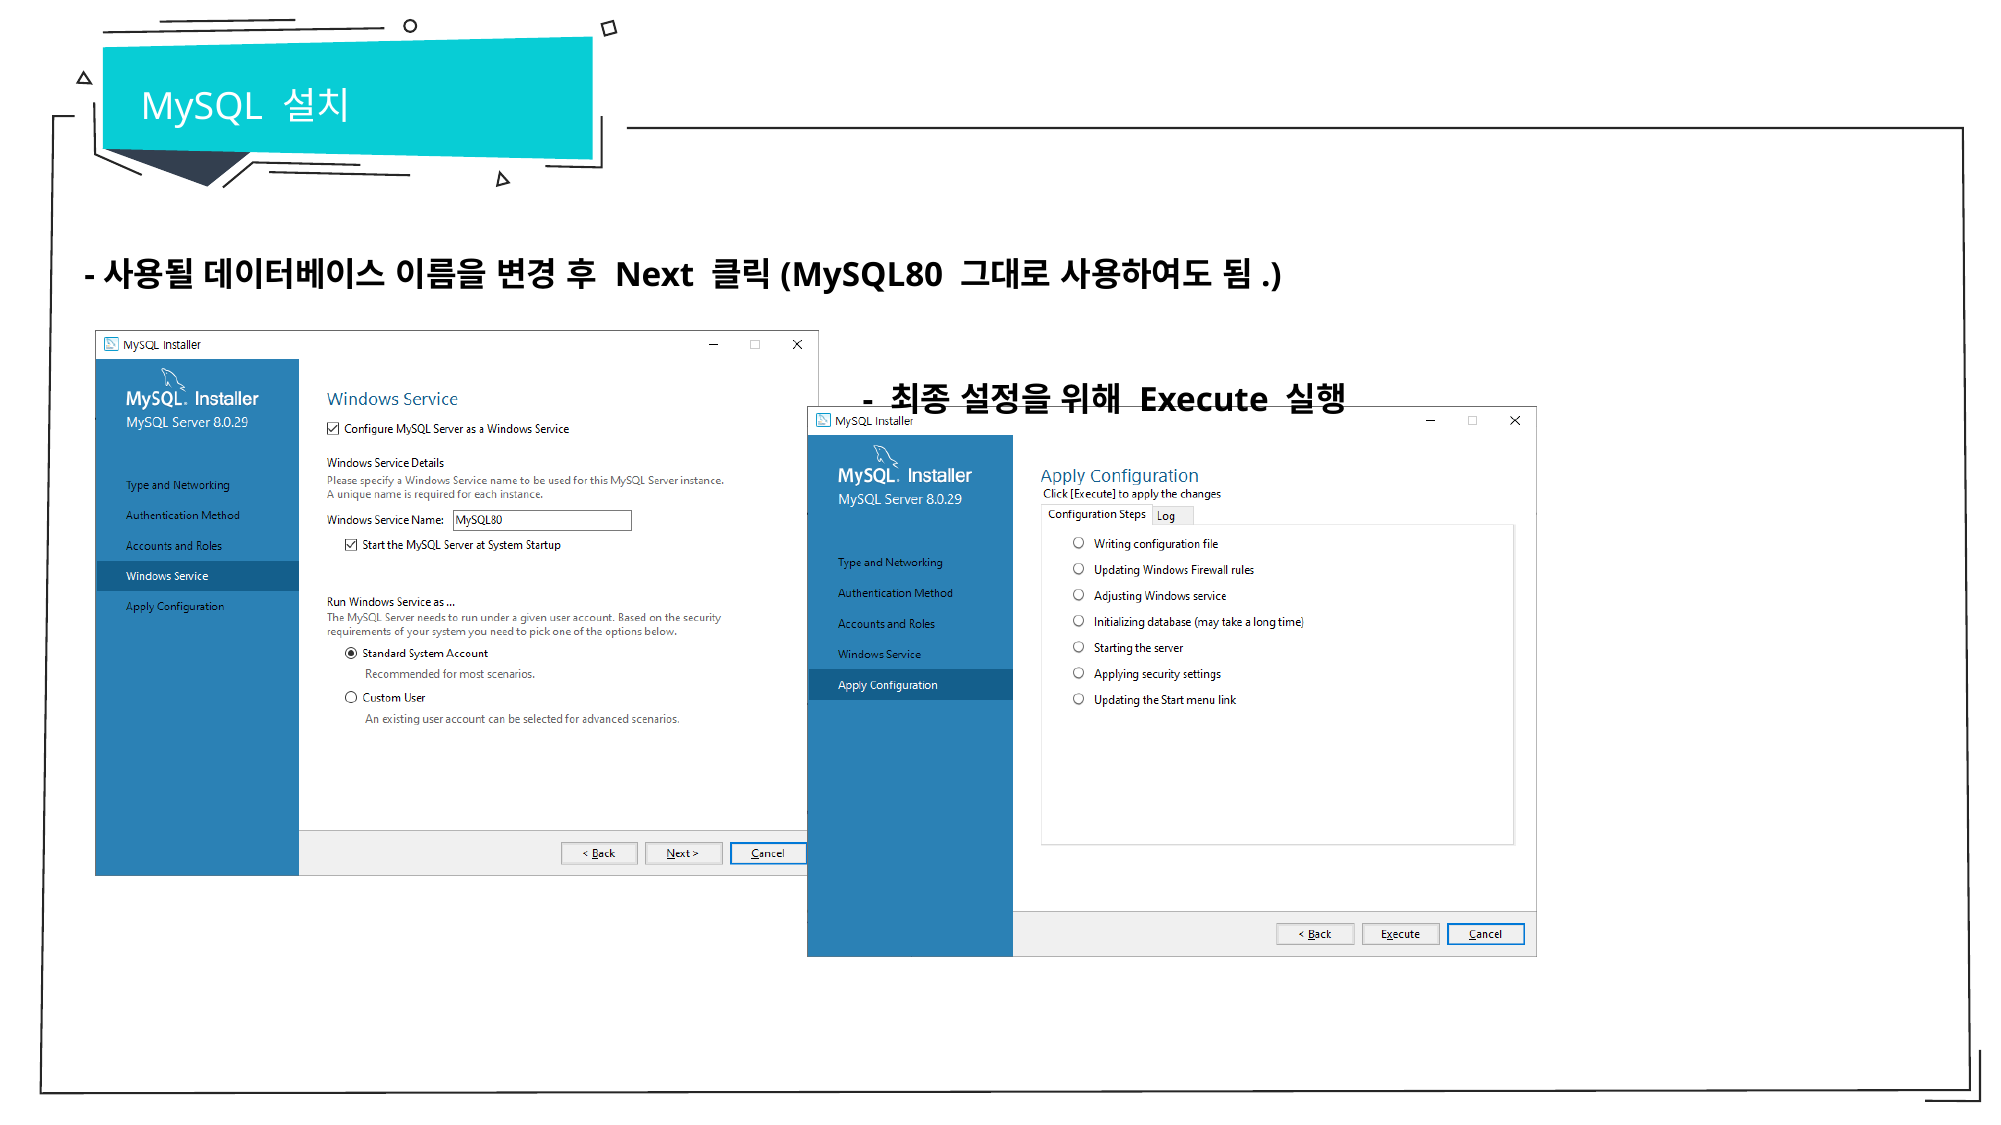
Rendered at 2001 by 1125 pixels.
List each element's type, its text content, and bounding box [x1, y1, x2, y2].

text_box -사용될 데이터베이스 이름을 변경 후 Next 클릭(MySQL80 그대로 사용하여도 됨.) [69, 205, 1946, 300]
picture [95, 330, 1537, 957]
text_box MySQL 설치 [125, 51, 367, 135]
text_box - 최종 설정을 위해 Execute 실행 [847, 330, 1628, 426]
